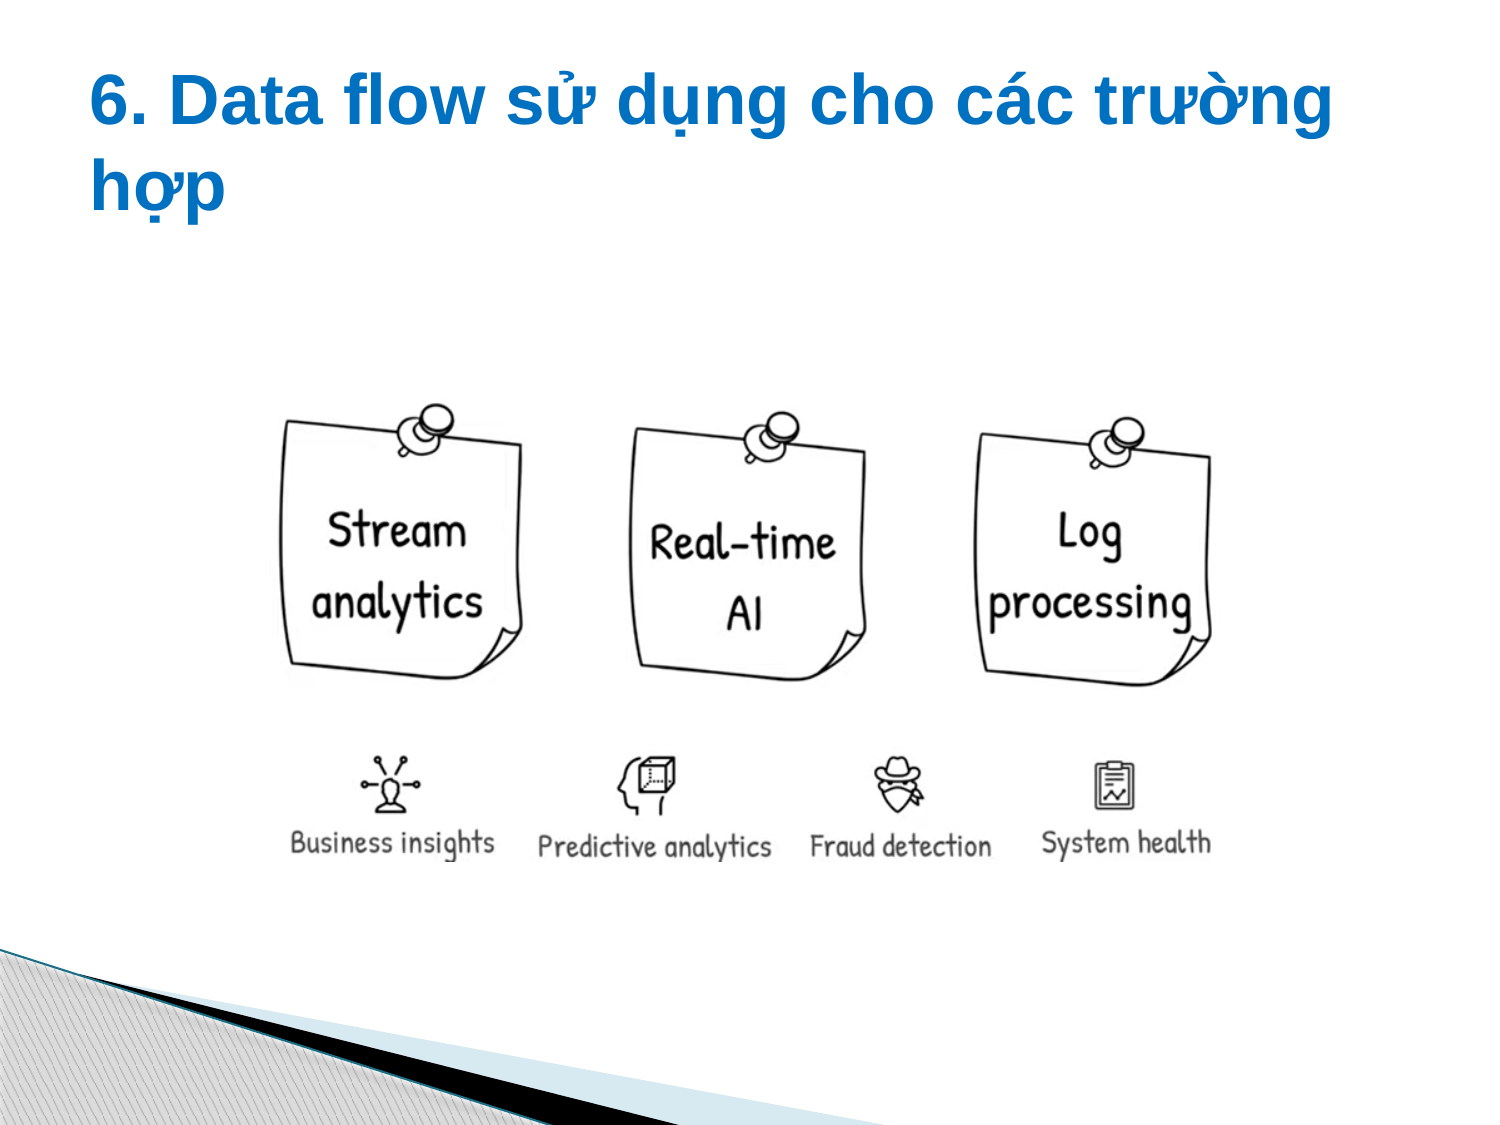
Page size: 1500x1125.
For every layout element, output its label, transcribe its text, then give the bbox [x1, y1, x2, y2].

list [237, 366, 1263, 862]
title 6. Data flow sử dụng cho các trường hợp [75, 45, 1425, 233]
